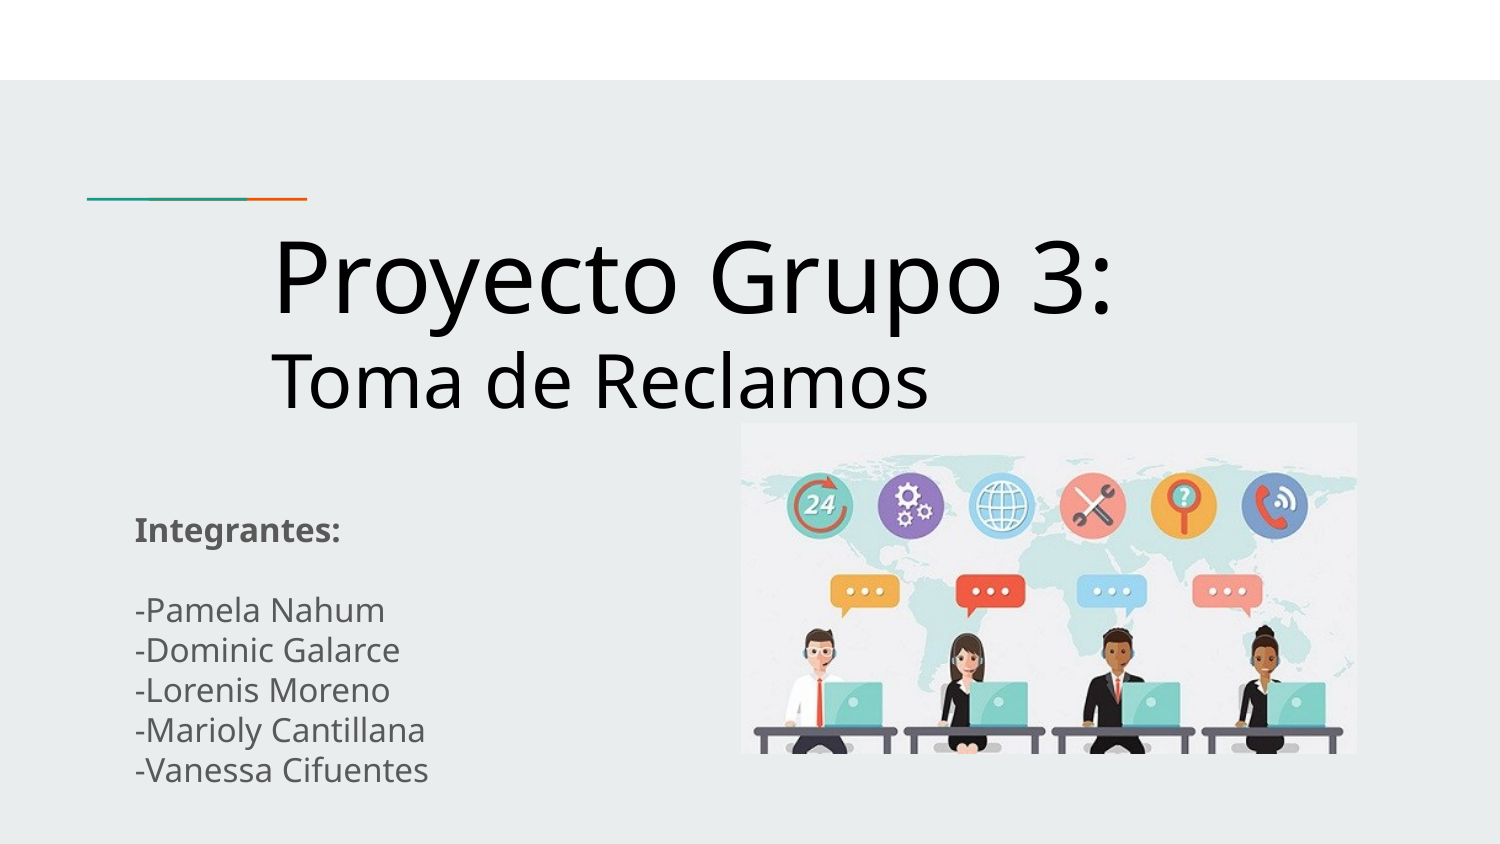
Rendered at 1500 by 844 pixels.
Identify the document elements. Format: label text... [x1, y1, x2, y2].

subtitle Integrantes: -Pamela Nahum -Dominic Galarce -Lorenis Moreno -Marioly Cantillana -Vanessa Cifuentes [119, 494, 1381, 815]
title Proyecto Grupo 3: Toma de Reclamos [256, 198, 1265, 494]
picture [741, 422, 1357, 754]
